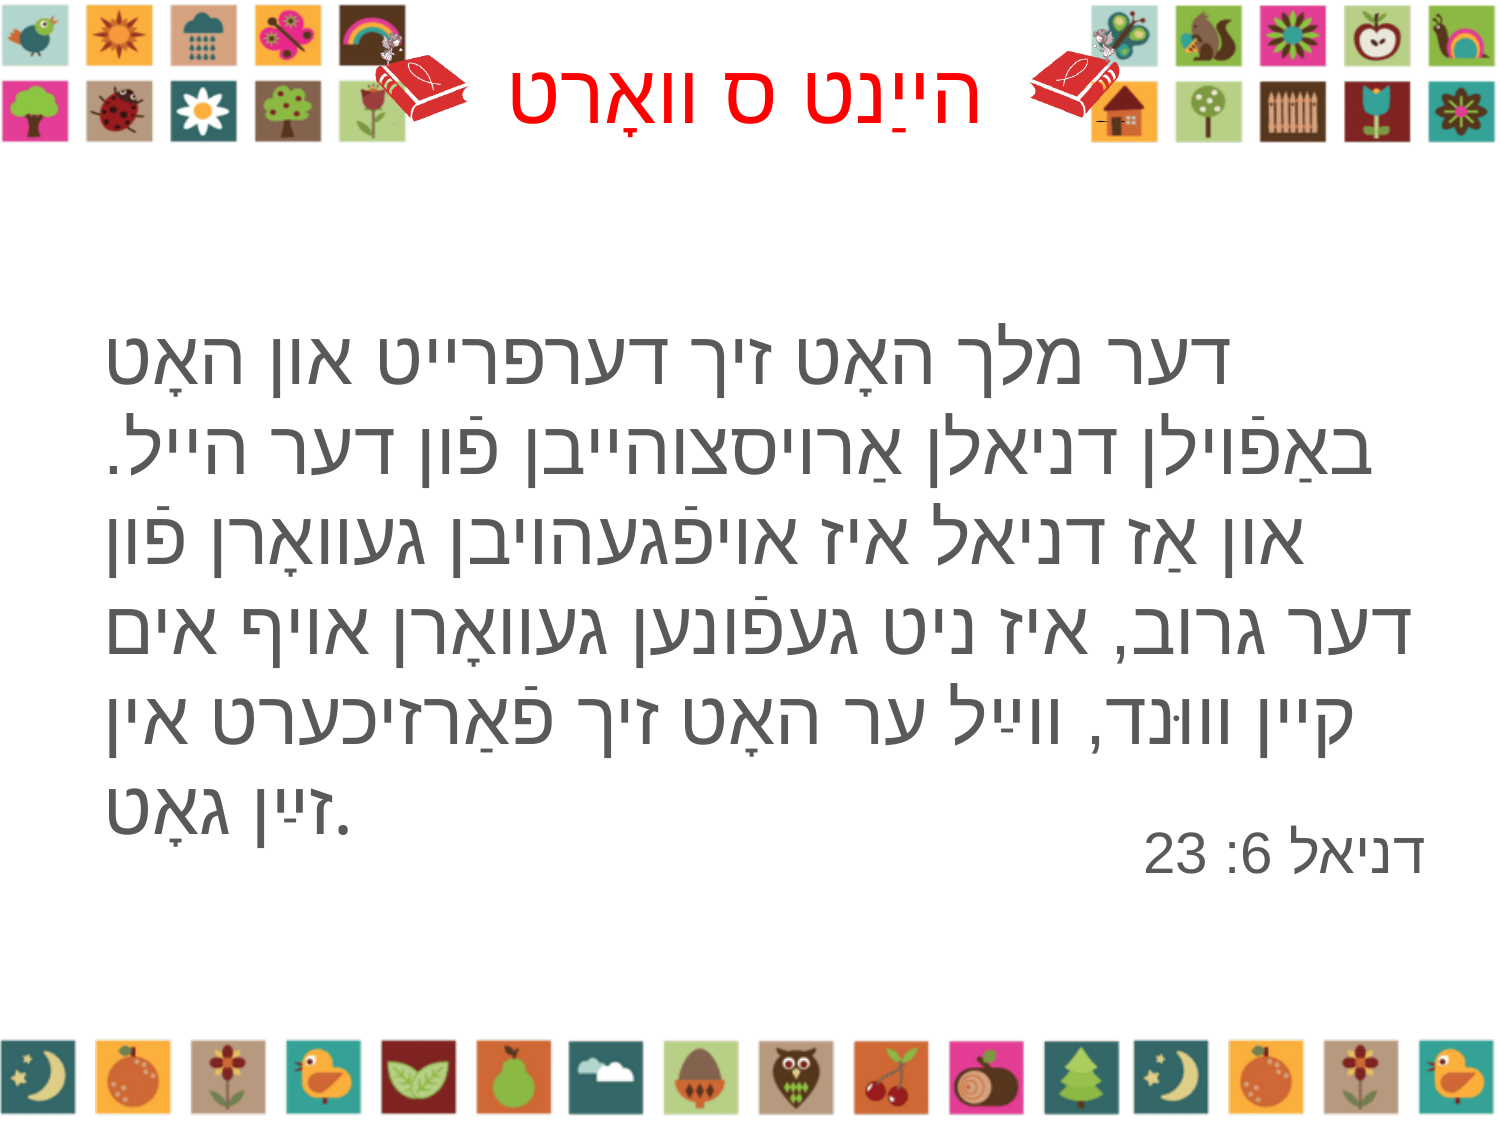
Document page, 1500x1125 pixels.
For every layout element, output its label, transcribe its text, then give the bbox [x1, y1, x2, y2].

picture [0, 3, 501, 150]
picture [998, 3, 1500, 150]
text_box הייַנט ס וואָרט [424, 32, 1078, 148]
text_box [0, 1028, 1500, 1118]
text_box דער מלך האָט זיך דערפרײט און האָט באַפֿױלן דניאלן אַרױסצוהײבן פֿון דער הייל. און אַז דניאל איז אױפֿגעהױבן געװאָרן פֿון דער גרוב, איז ניט געפֿונען געװאָרן אױף אים קײן װוּנד, װײַל ער האָט זיך פֿאַרזיכערט אין זײַן גאָט. [88, 302, 1436, 858]
text_box דניאל 6: 23 [808, 807, 1441, 893]
